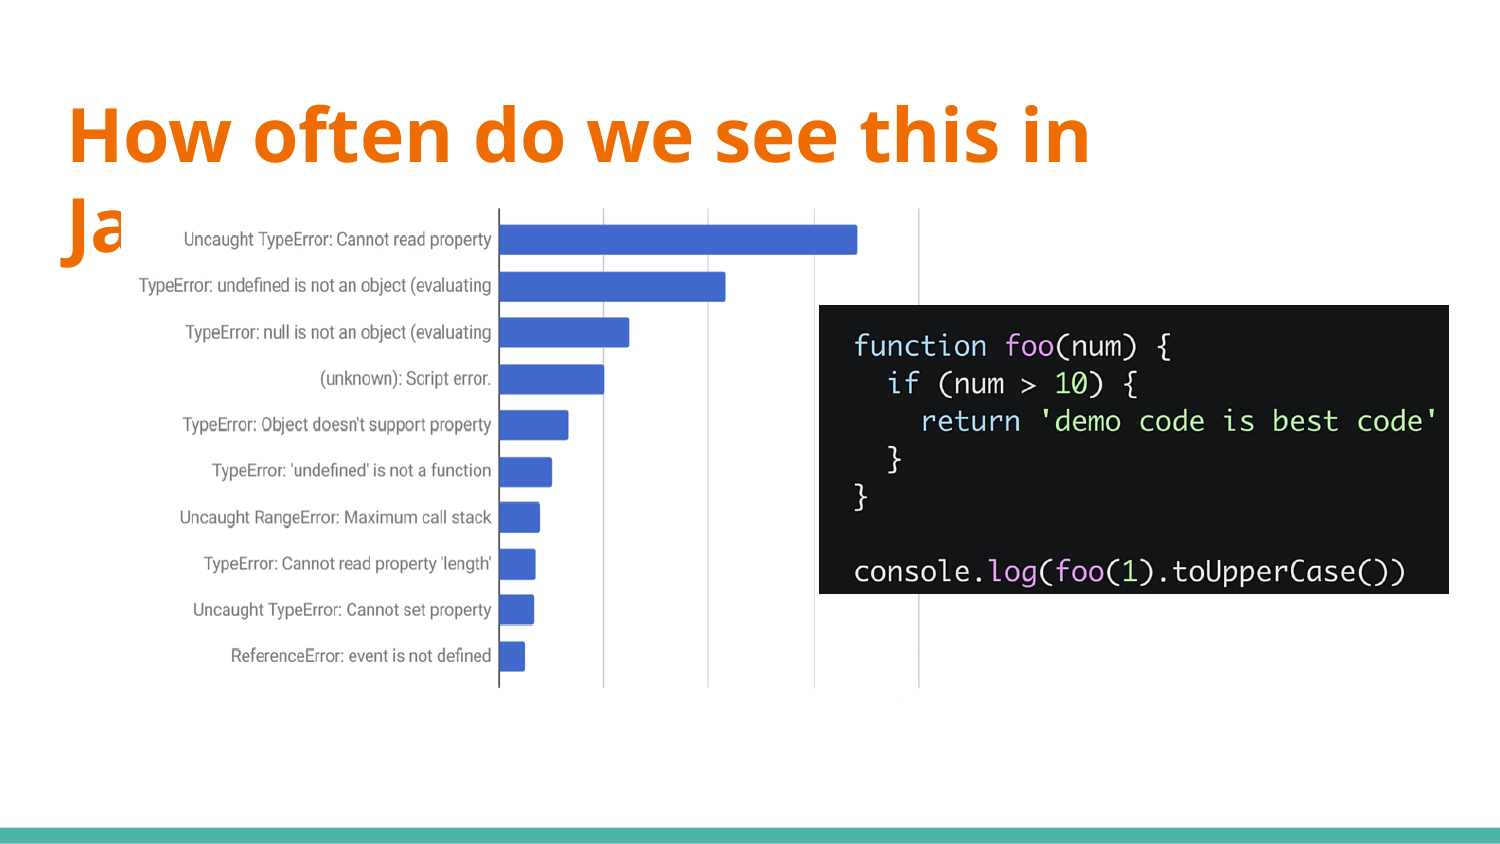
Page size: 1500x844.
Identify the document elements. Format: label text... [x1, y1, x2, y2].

title How often do we see this in Javascript? [51, 72, 1449, 189]
picture [121, 188, 1450, 698]
